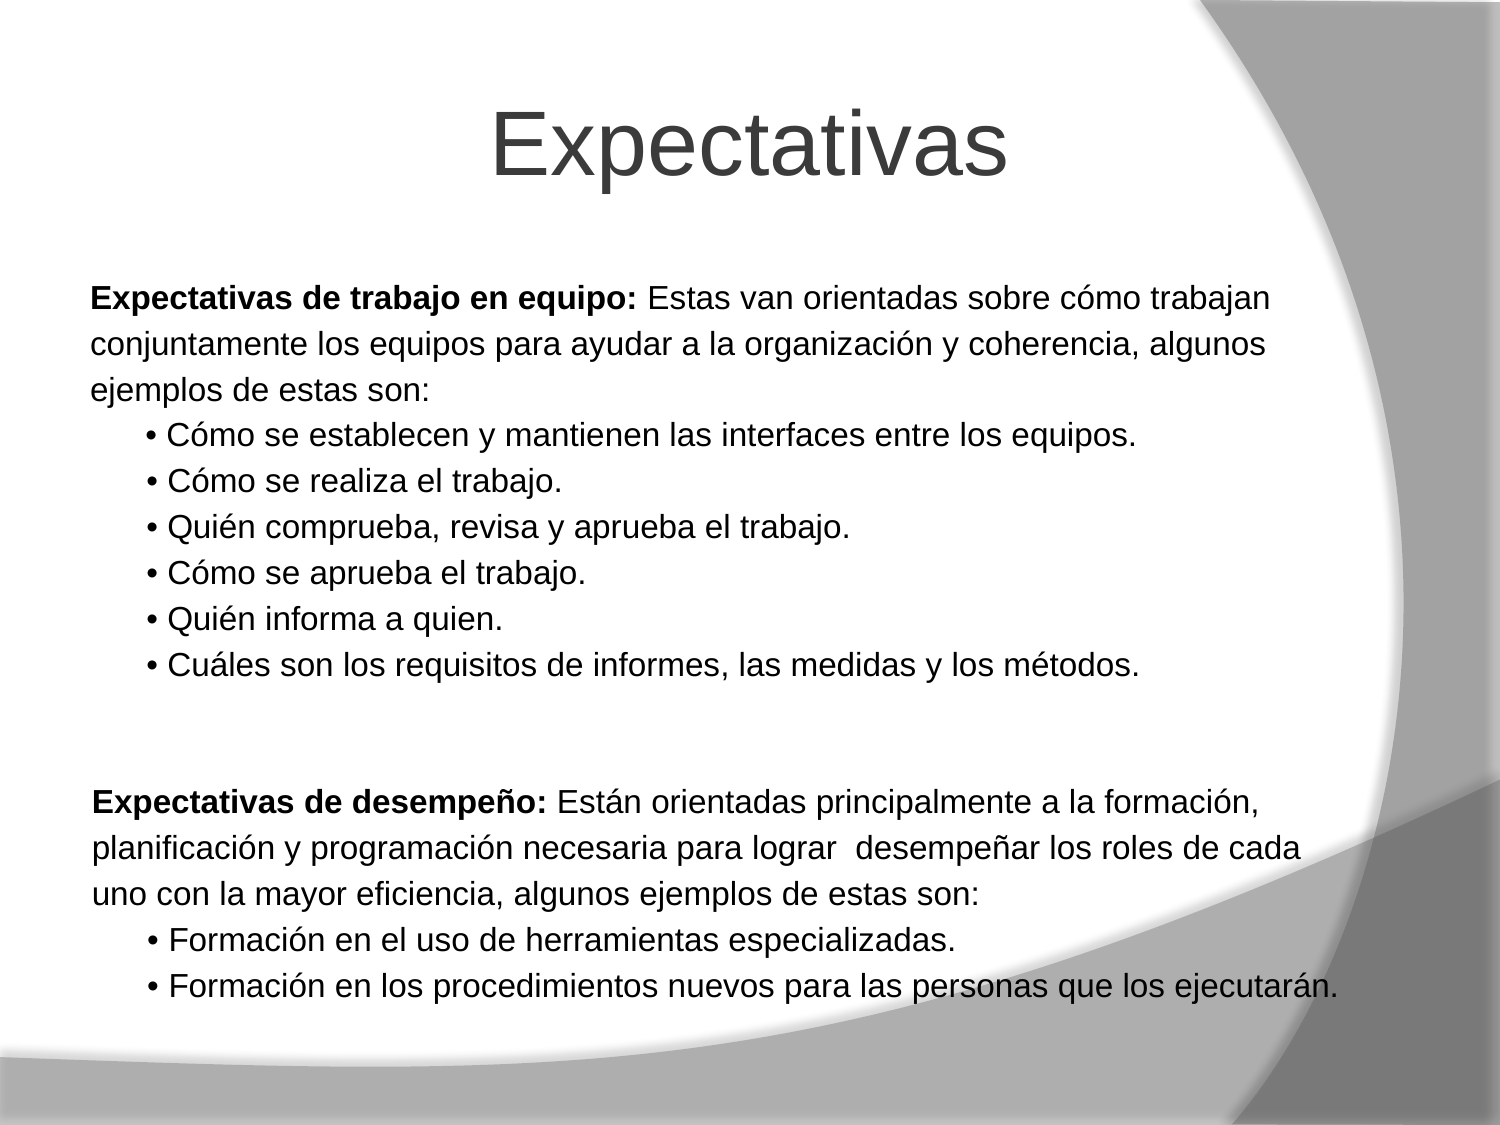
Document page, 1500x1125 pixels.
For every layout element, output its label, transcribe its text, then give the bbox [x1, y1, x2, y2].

text_box Expectativas de desempeño: Están orientadas principalmente a la formación, planificación y programación necesaria para lograr desempeñar los roles de cada uno con la mayor eficiencia, algunos ejemplos de estas son: • Formación en el uso de herramientas especializadas. • Formación en los procedimientos nuevos para las personas que los ejecutarán. [20, 766, 1371, 1125]
title Expectativas [75, 45, 1425, 233]
list Expectativas de trabajo en equipo: Estas van orientadas sobre cómo trabajan conjuntamente los equipos para ayudar a la organización y coherencia, algunos ejemplos de estas son: • Cómo se establecen y mantienen las interfaces entre los equipos. • Cómo se realiza el trabajo. • Quién comprueba, revisa y aprueba el trabajo. • Cómo se aprueba el trabajo. • Quién informa a quien. • Cuáles son los requisitos de informes, las medidas y los métodos. [75, 262, 1425, 721]
